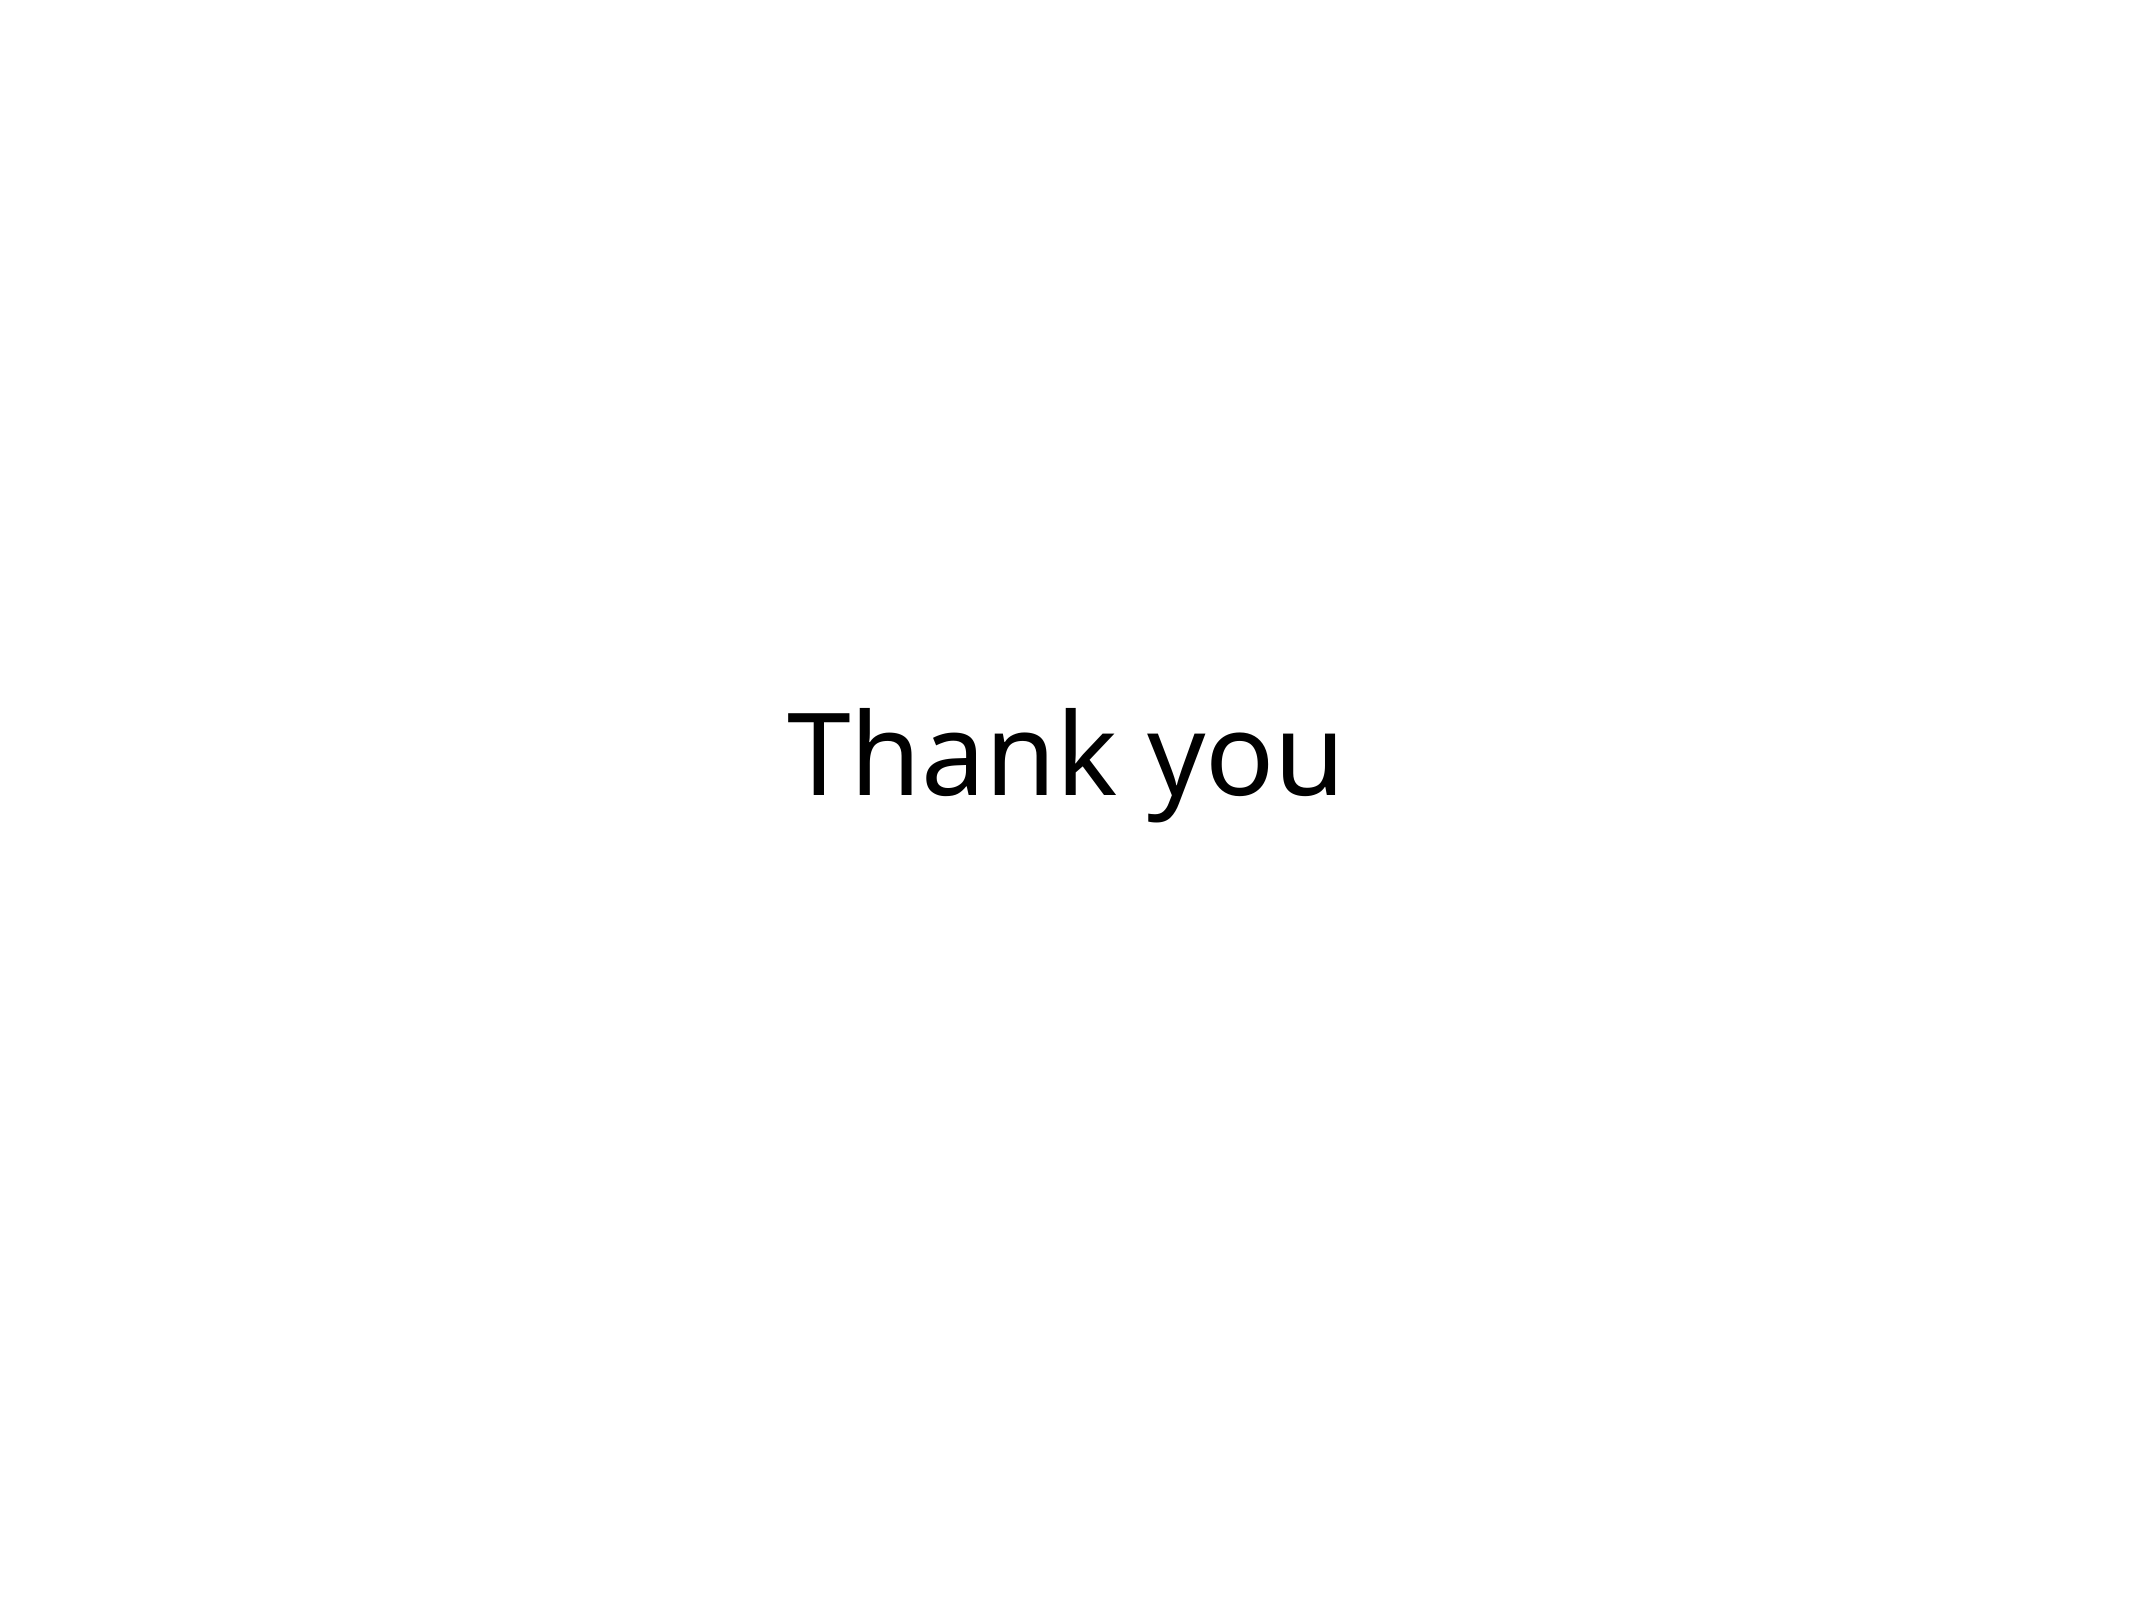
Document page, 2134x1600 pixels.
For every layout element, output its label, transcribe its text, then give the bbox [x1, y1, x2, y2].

list Thank you [207, 672, 1926, 827]
